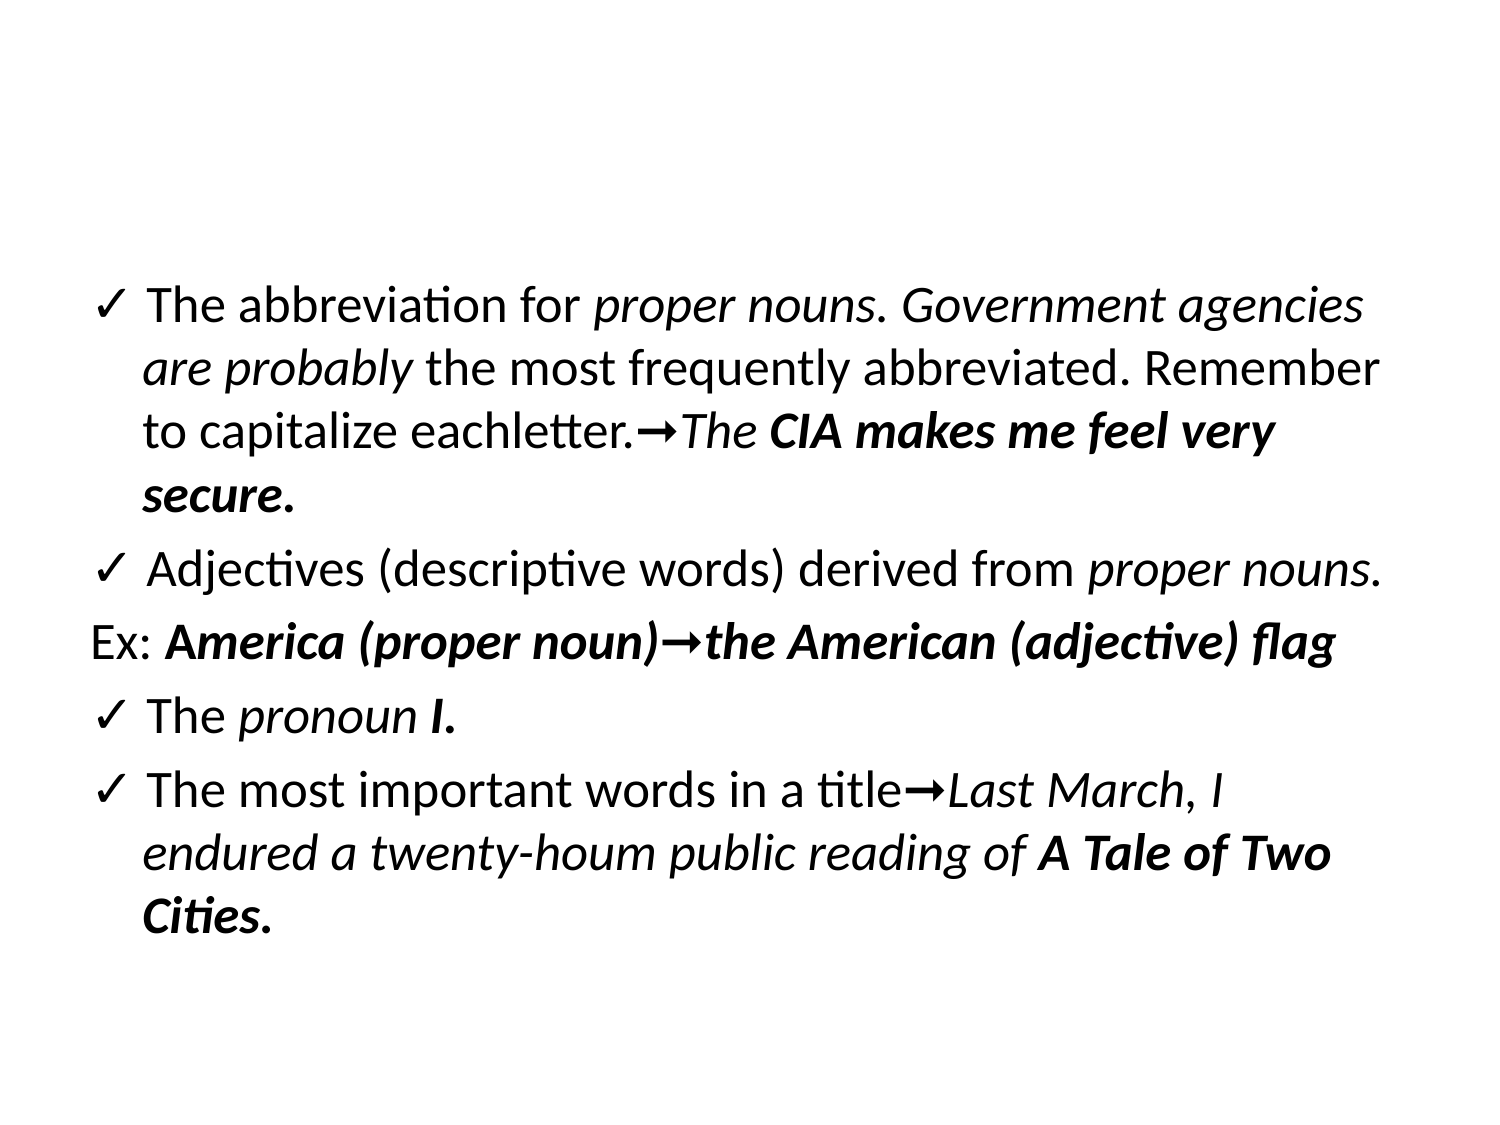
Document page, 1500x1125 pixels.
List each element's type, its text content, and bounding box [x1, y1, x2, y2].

list ✓ The abbreviation for proper nouns. Government agencies are probably the most frequently abbreviated. Remember to capitalize eachletter.➞The CIA makes me feel very secure. ✓ Adjectives (descriptive words) derived from proper nouns. Ex: America (proper noun)➞the American (adjective) flag ✓ The pronoun I. ✓ The most important words in a title➞Last March, I endured a twenty-houm public reading of A Tale of Two Cities. [75, 262, 1425, 1005]
